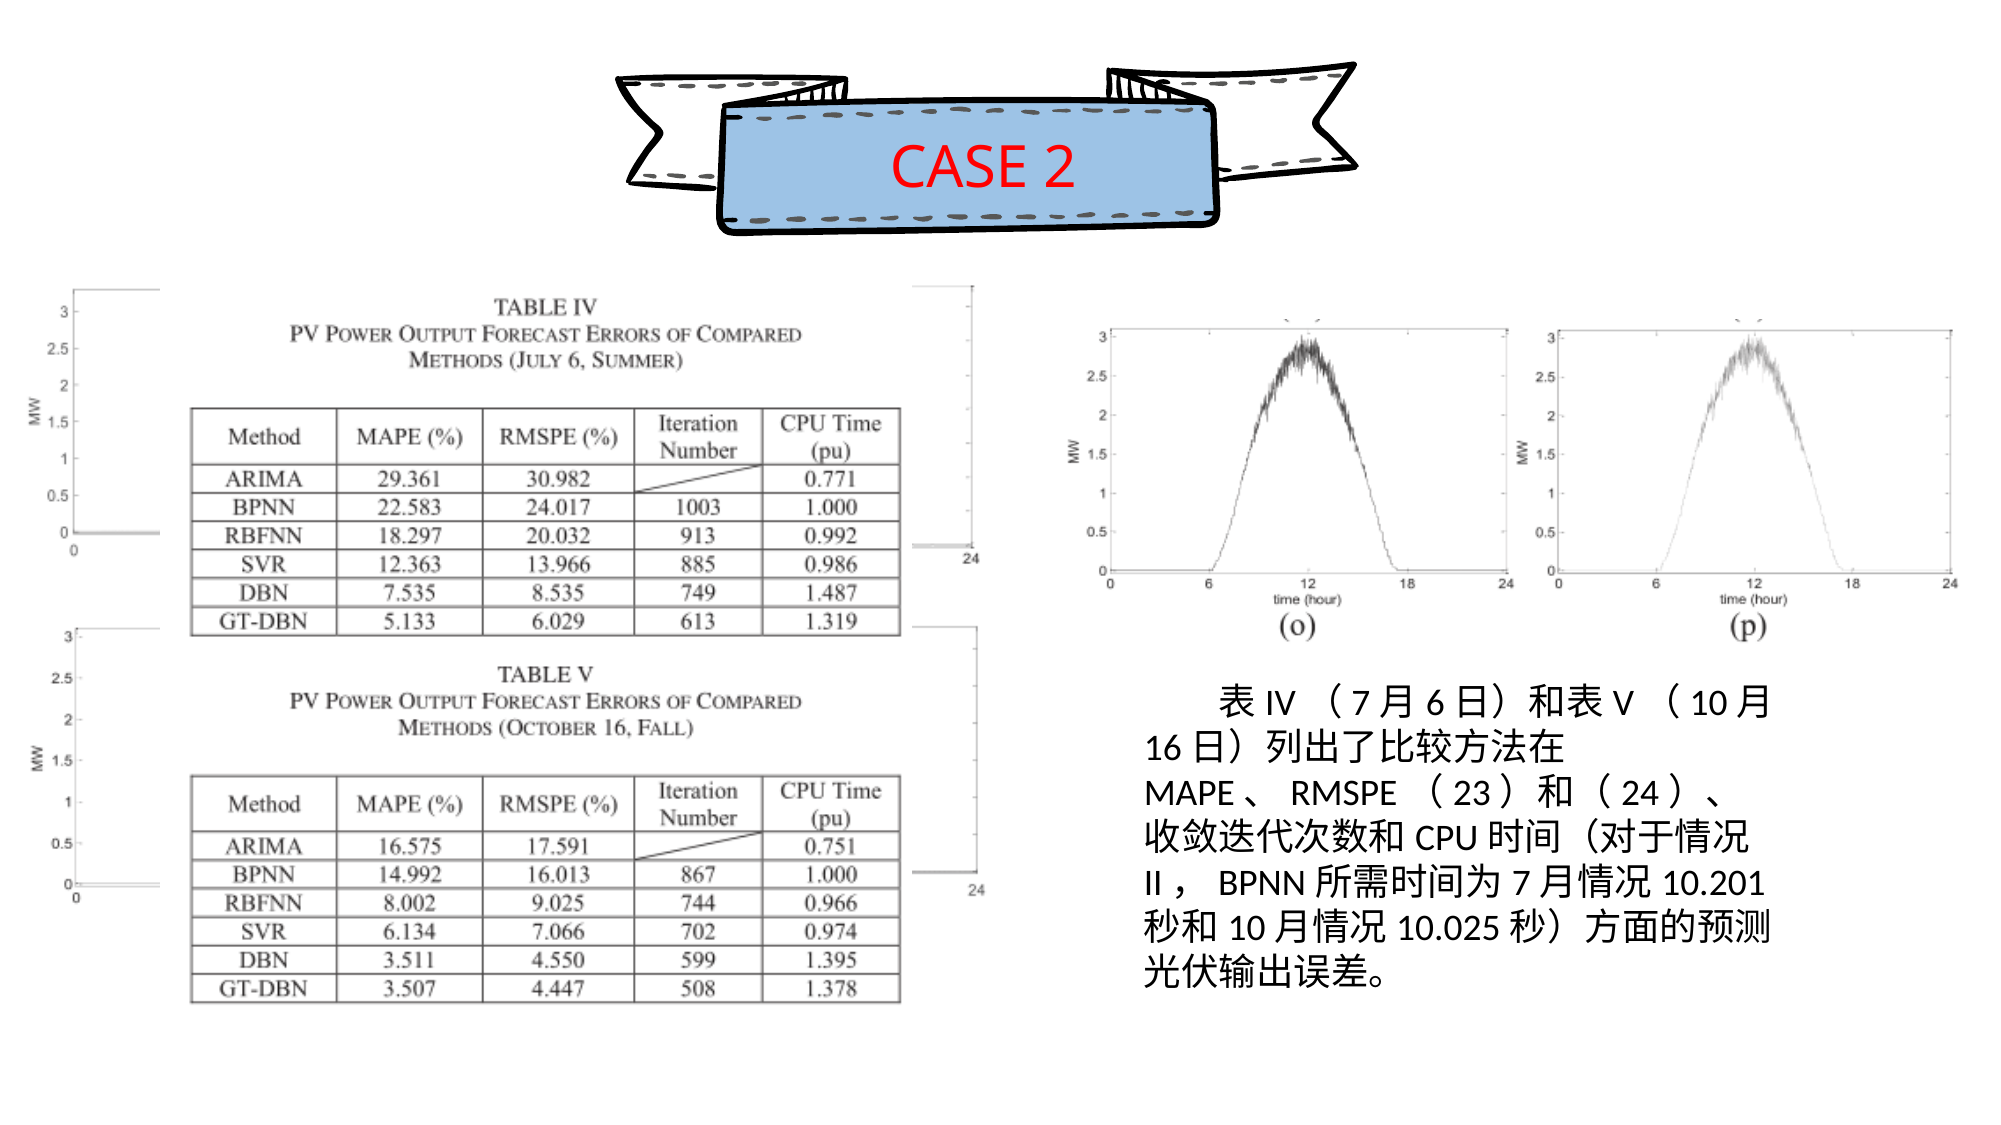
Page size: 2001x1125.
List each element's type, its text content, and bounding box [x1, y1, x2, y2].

picture [0, 274, 1005, 1021]
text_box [614, 60, 1360, 238]
picture [1036, 319, 1967, 648]
text_box 表IV（7月6日）和表V（10月16日）列出了比较方法在MAPE、RMSPE（23）和（24）、收敛迭代次数和CPU时间（对于情况II，BPNN所需时间为7月情况10.201秒和10月情况10.025秒）方面的预测光伏输出误差。 [1128, 670, 1792, 1000]
